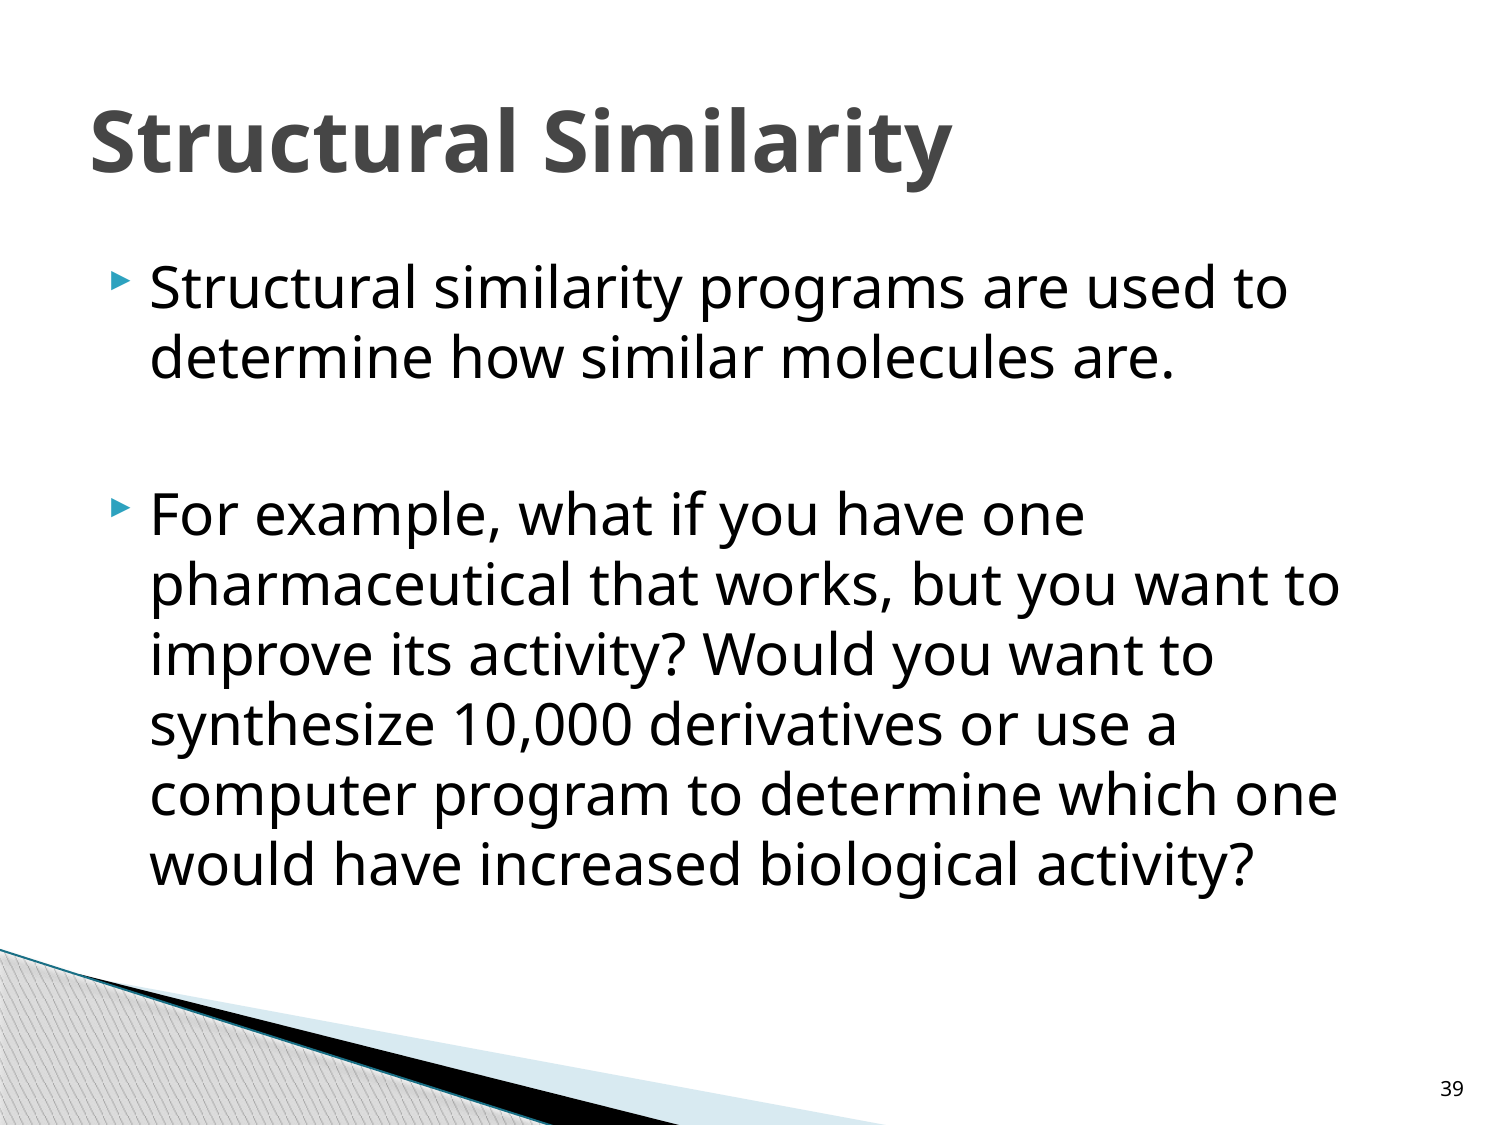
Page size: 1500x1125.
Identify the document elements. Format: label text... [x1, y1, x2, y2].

list Structural similarity programs are used to determine how similar molecules are. For example, what if you have one pharmaceutical that works, but you want to improve its activity? Would you want to synthesize 10,000 derivatives or use a computer program to determine which one would have increased biological activity? [74, 242, 1426, 986]
title Structural Similarity [75, 45, 1425, 233]
slide_number 39 [1418, 1051, 1479, 1112]
